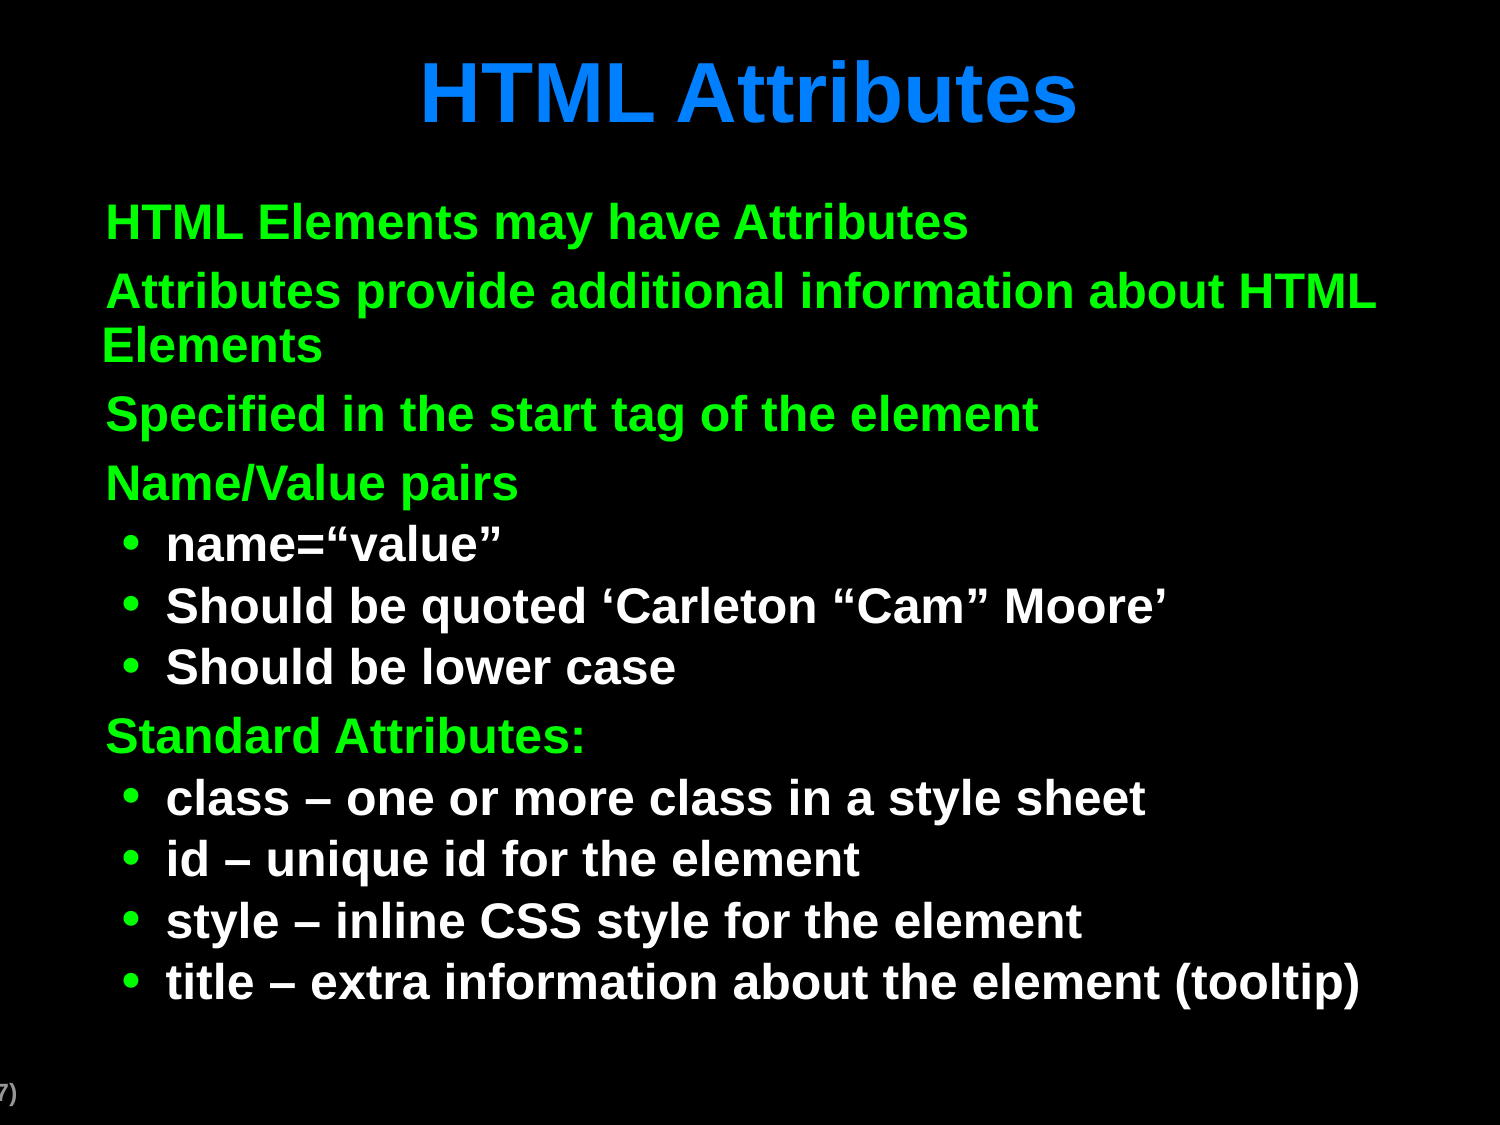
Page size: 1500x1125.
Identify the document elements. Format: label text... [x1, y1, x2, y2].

title HTML Attributes [0, 24, 1500, 166]
list HTML Elements may have Attributes Attributes provide additional information about HTML Elements Specified in the start tag of the element Name/Value pairs name=“value” Should be quoted ‘Carleton “Cam” Moore’ Should be lower case Standard Attributes: class – one or more class in a style sheet id – unique id for the element style – inline CSS style for the element title – extra information about the element (tooltip) [60, 185, 1452, 1037]
